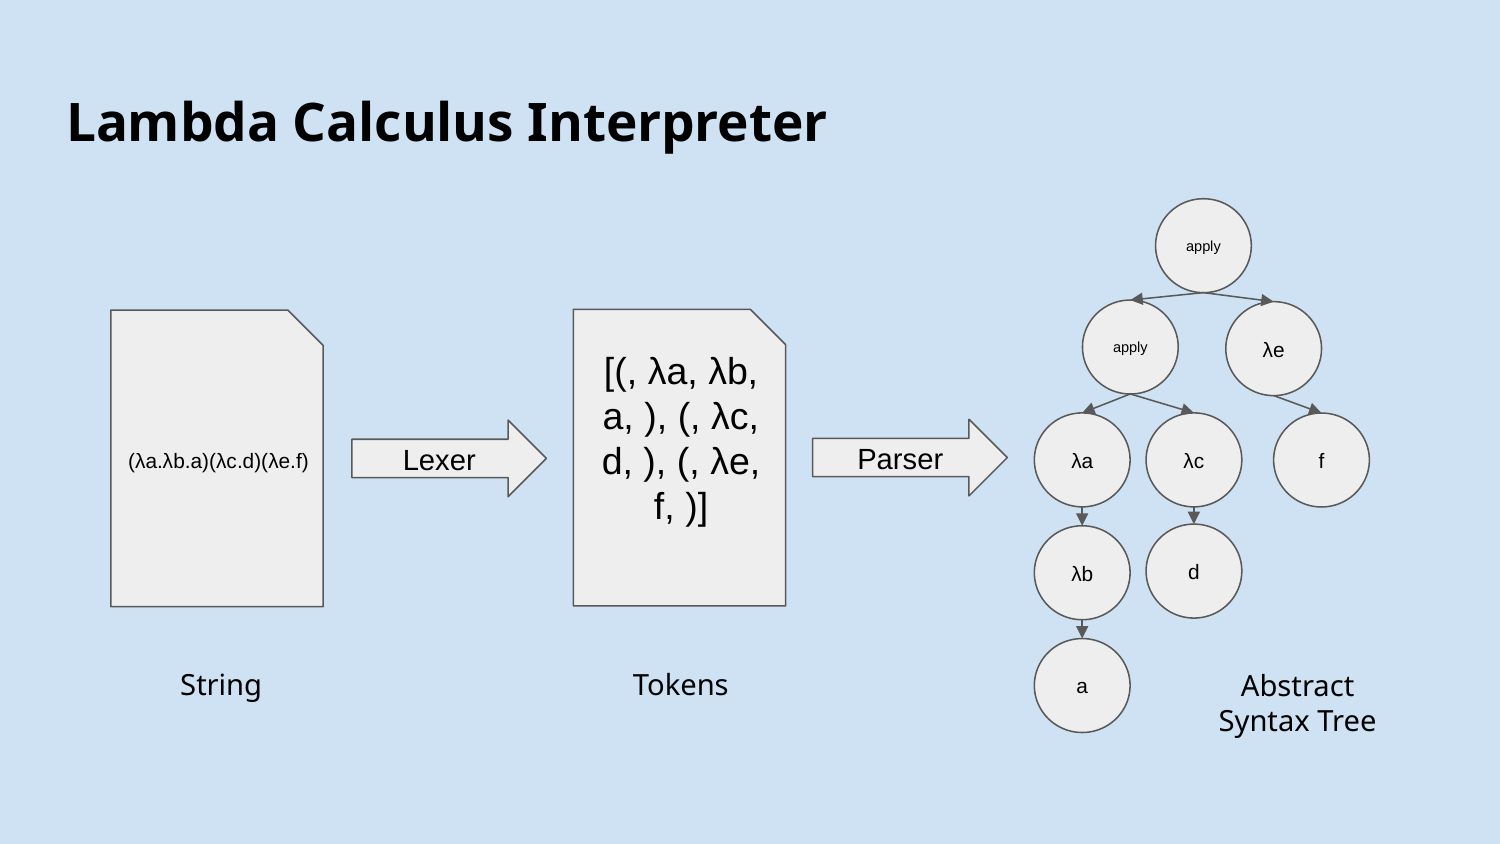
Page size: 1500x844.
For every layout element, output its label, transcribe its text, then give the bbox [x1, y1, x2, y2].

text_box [1273, 395, 1322, 414]
text_box String [115, 651, 328, 717]
text_box λc [1146, 413, 1242, 507]
text_box λb [1034, 526, 1131, 620]
text_box Parser [812, 419, 1008, 496]
text_box Lexer [351, 420, 547, 497]
text_box f [1273, 413, 1370, 507]
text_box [1203, 292, 1274, 302]
text_box d [1146, 524, 1242, 619]
title Lambda Calculus Interpreter [51, 72, 1449, 167]
text_box apply [1155, 198, 1252, 291]
text_box apply [1082, 300, 1179, 392]
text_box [1081, 393, 1128, 414]
text_box λe [1225, 301, 1322, 396]
text_box λa [1034, 413, 1131, 507]
text_box (λa.λb.a)(λc.d)(λe.f) [112, 311, 325, 609]
text_box Abstract Syntax Tree [1191, 652, 1404, 753]
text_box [1130, 292, 1202, 301]
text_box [1130, 393, 1195, 414]
text_box a [1034, 638, 1131, 733]
text_box Tokens [574, 651, 787, 717]
text_box [(, λa, λb, a, ), (, λc, d, ), (, λe, f, )] [575, 310, 788, 608]
